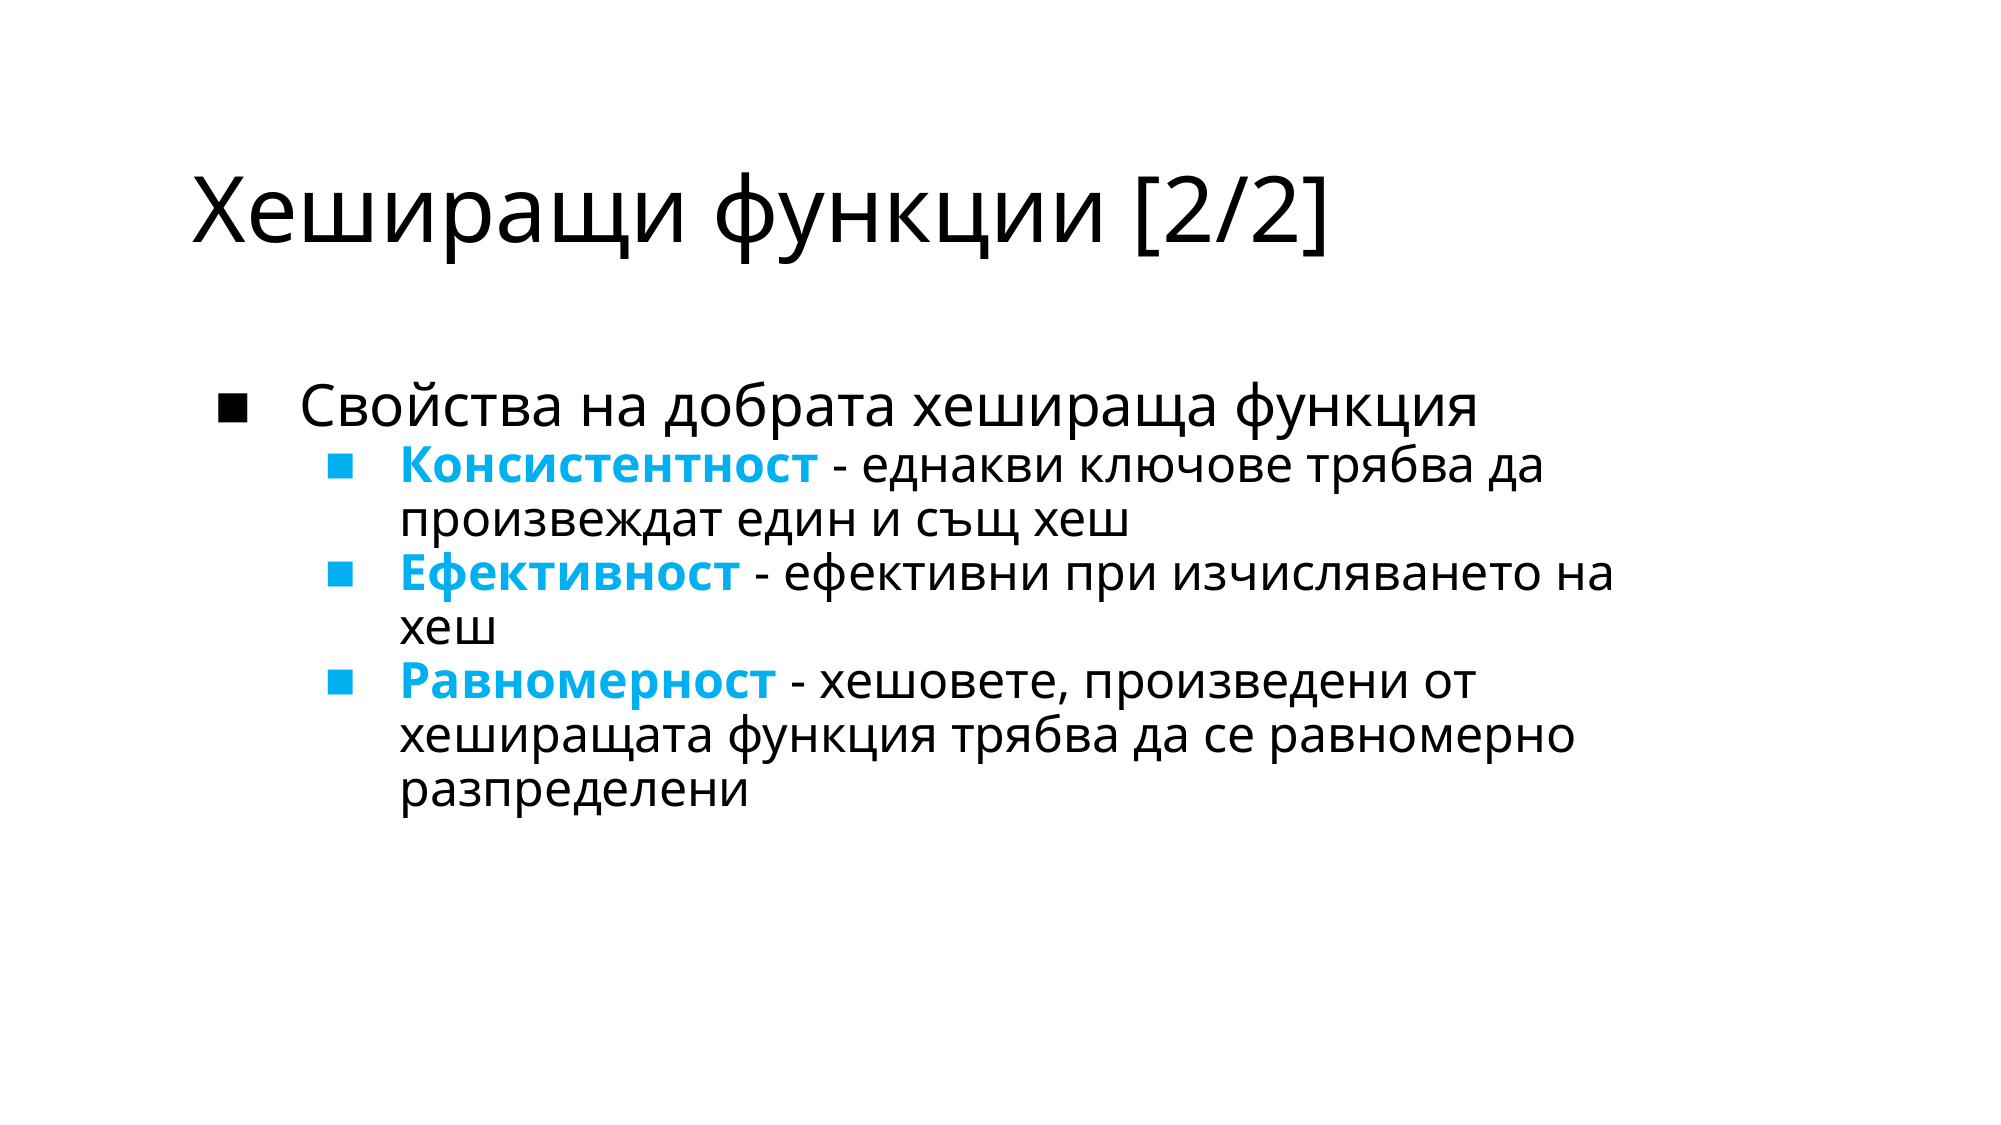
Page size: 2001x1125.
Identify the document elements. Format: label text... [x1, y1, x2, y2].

text_box Хеширащи функции [2/2] [174, 142, 1751, 268]
list Свойства на добрата хешираща функция Консистентност - еднакви ключове трябва да произвеждат един и същ хеш Ефективност - ефективни при изчисляването на хеш Равномерност - хешовете, произведени от хеширащата функция трябва да се равномерно разпределени [181, 370, 1711, 899]
